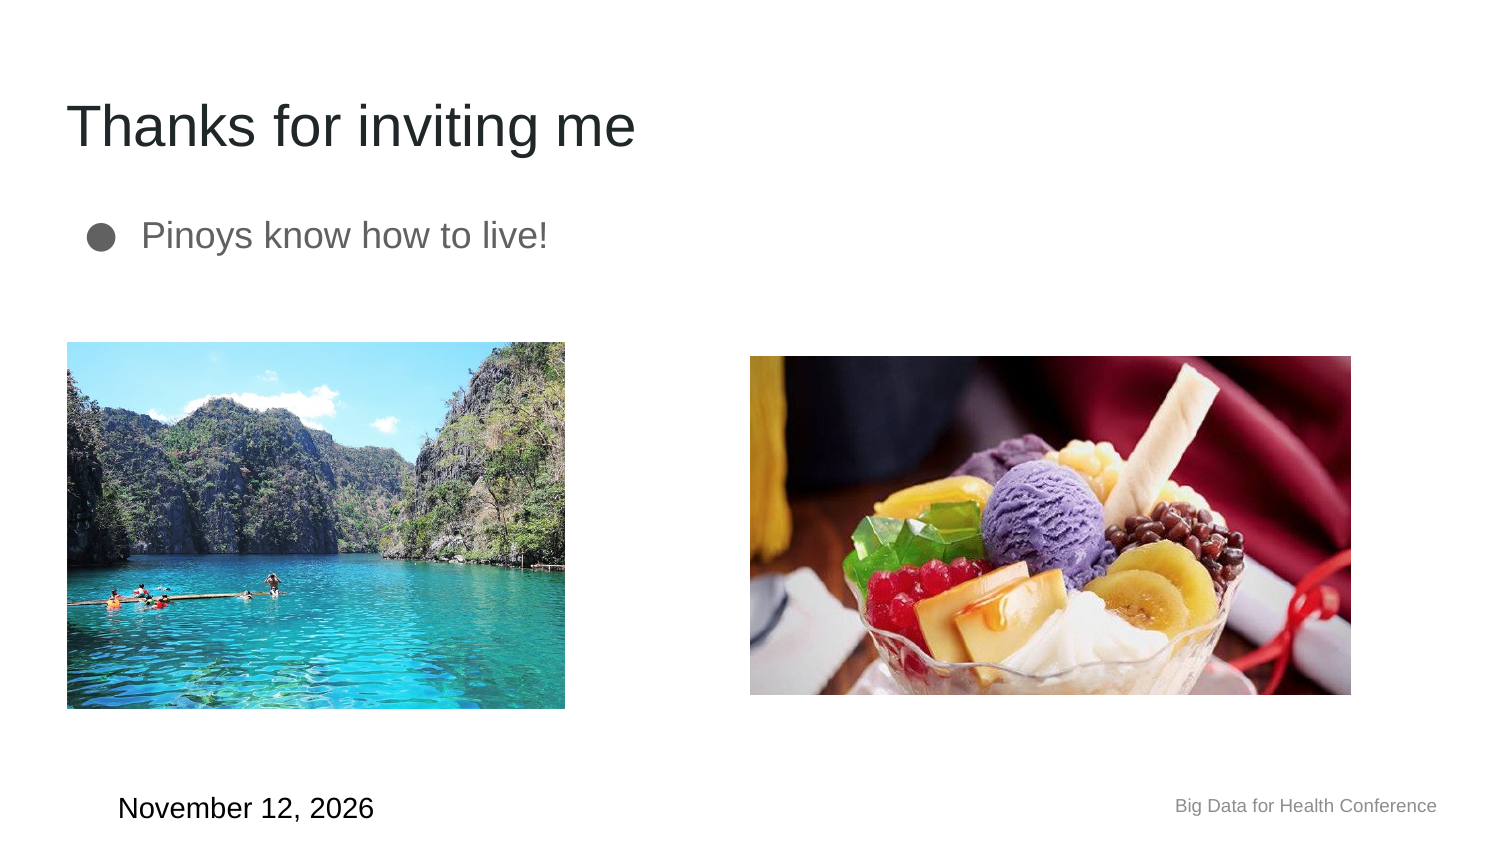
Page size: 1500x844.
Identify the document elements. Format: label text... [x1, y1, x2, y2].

title Thanks for inviting me [51, 72, 1449, 167]
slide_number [103, 782, 441, 827]
picture [749, 356, 1351, 695]
list Pinoys know how to live! [51, 189, 1449, 750]
picture [67, 342, 565, 709]
text_box Big Data for Health Conference [1137, 782, 1475, 827]
